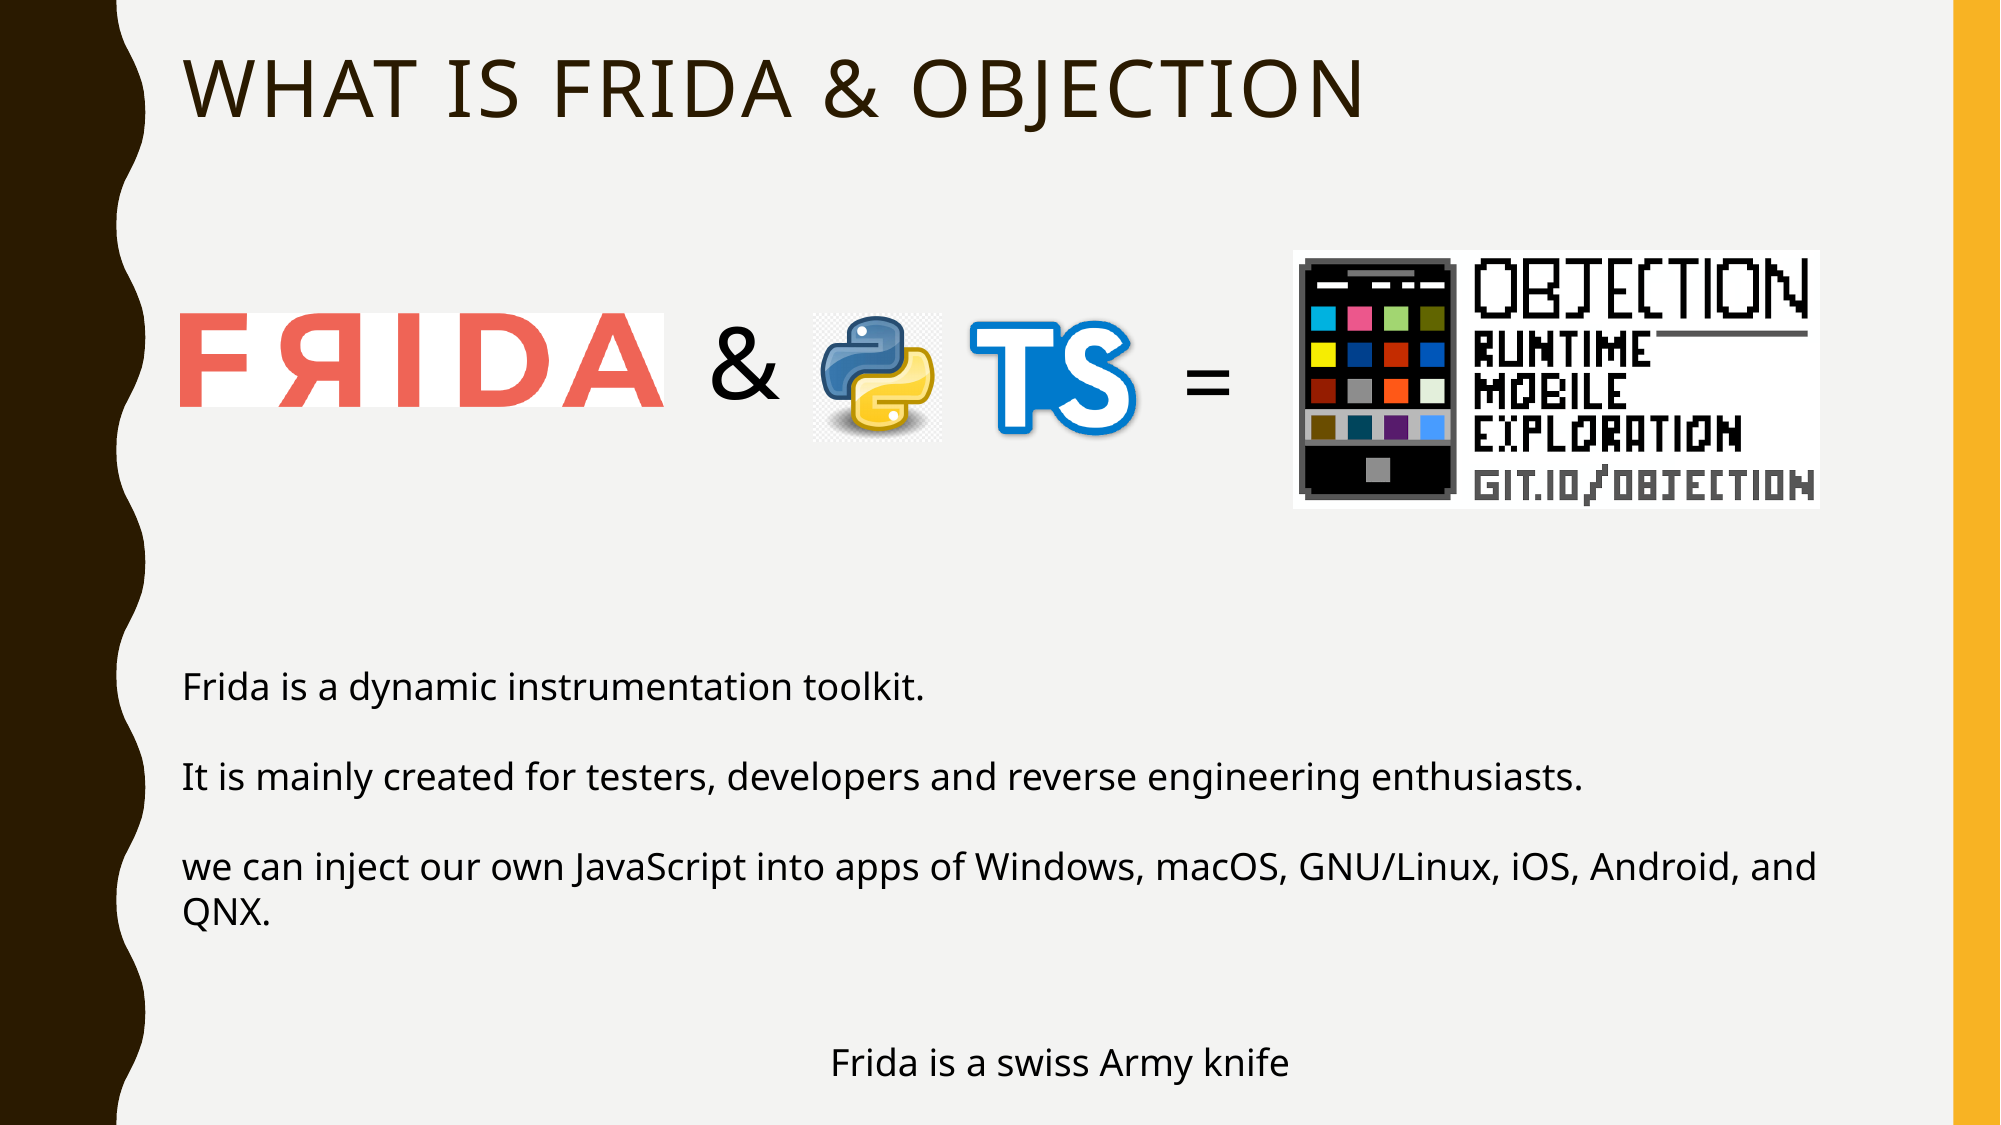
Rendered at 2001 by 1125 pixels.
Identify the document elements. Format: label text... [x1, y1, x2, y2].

picture [1293, 250, 1820, 509]
picture [180, 313, 664, 407]
picture [813, 313, 942, 442]
text_box & [692, 291, 795, 427]
title What is Frida & Objection [167, 41, 1388, 145]
text_box = [1167, 316, 1250, 442]
picture [965, 316, 1143, 442]
text_box Frida is a dynamic instrumentation toolkit. It is mainly created for testers, developers and reverse engineering enthusiasts. we can inject our own JavaScript into apps of Windows, macOS, GNU/Linux, iOS, Android, and QNX. [167, 655, 1914, 941]
text_box Frida is a swiss Army knife [815, 1031, 1426, 1091]
